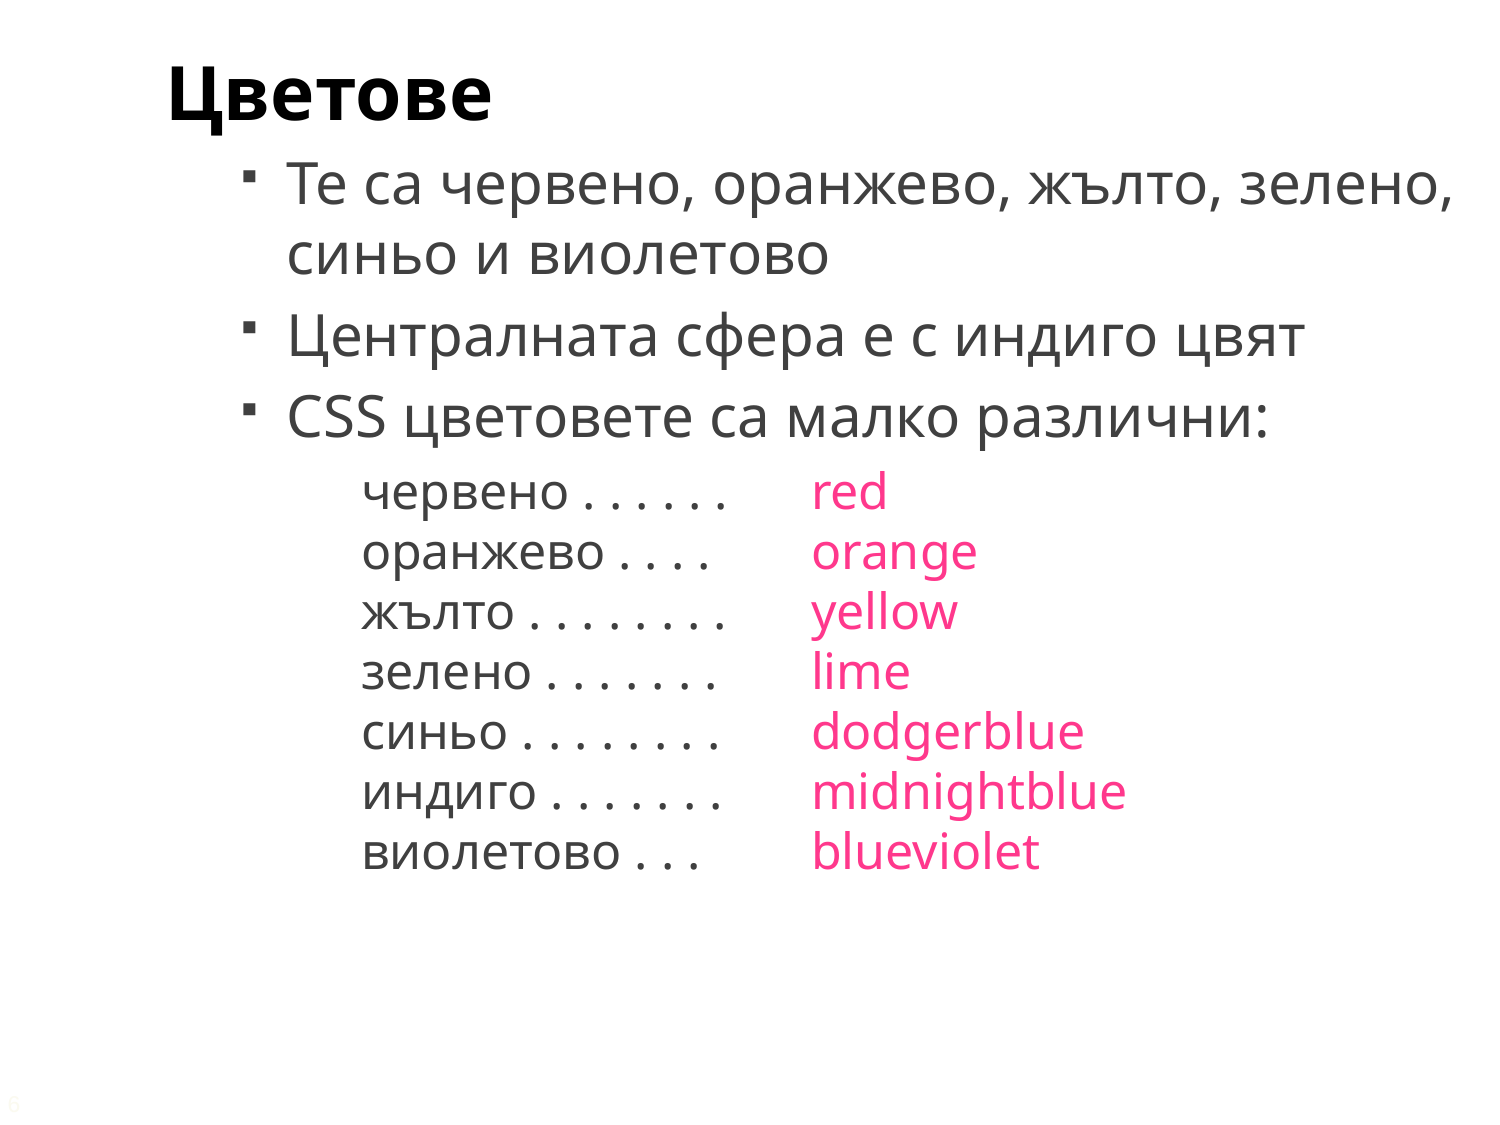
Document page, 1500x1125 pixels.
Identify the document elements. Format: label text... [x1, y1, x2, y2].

list Цветове Те са червено, оранжево, жълто, зелено, синьо и виолетово Централната сфера е с индиго цвят CSS цветовете са малко различни: червено . . . . . . red оранжево . . . . orange жълто . . . . . . . . yellow зелено . . . . . . . lime синьо . . . . . . . . dodgerblue индиго . . . . . . . midnightblue виолетово . . . blueviolet [150, 37, 1488, 1113]
